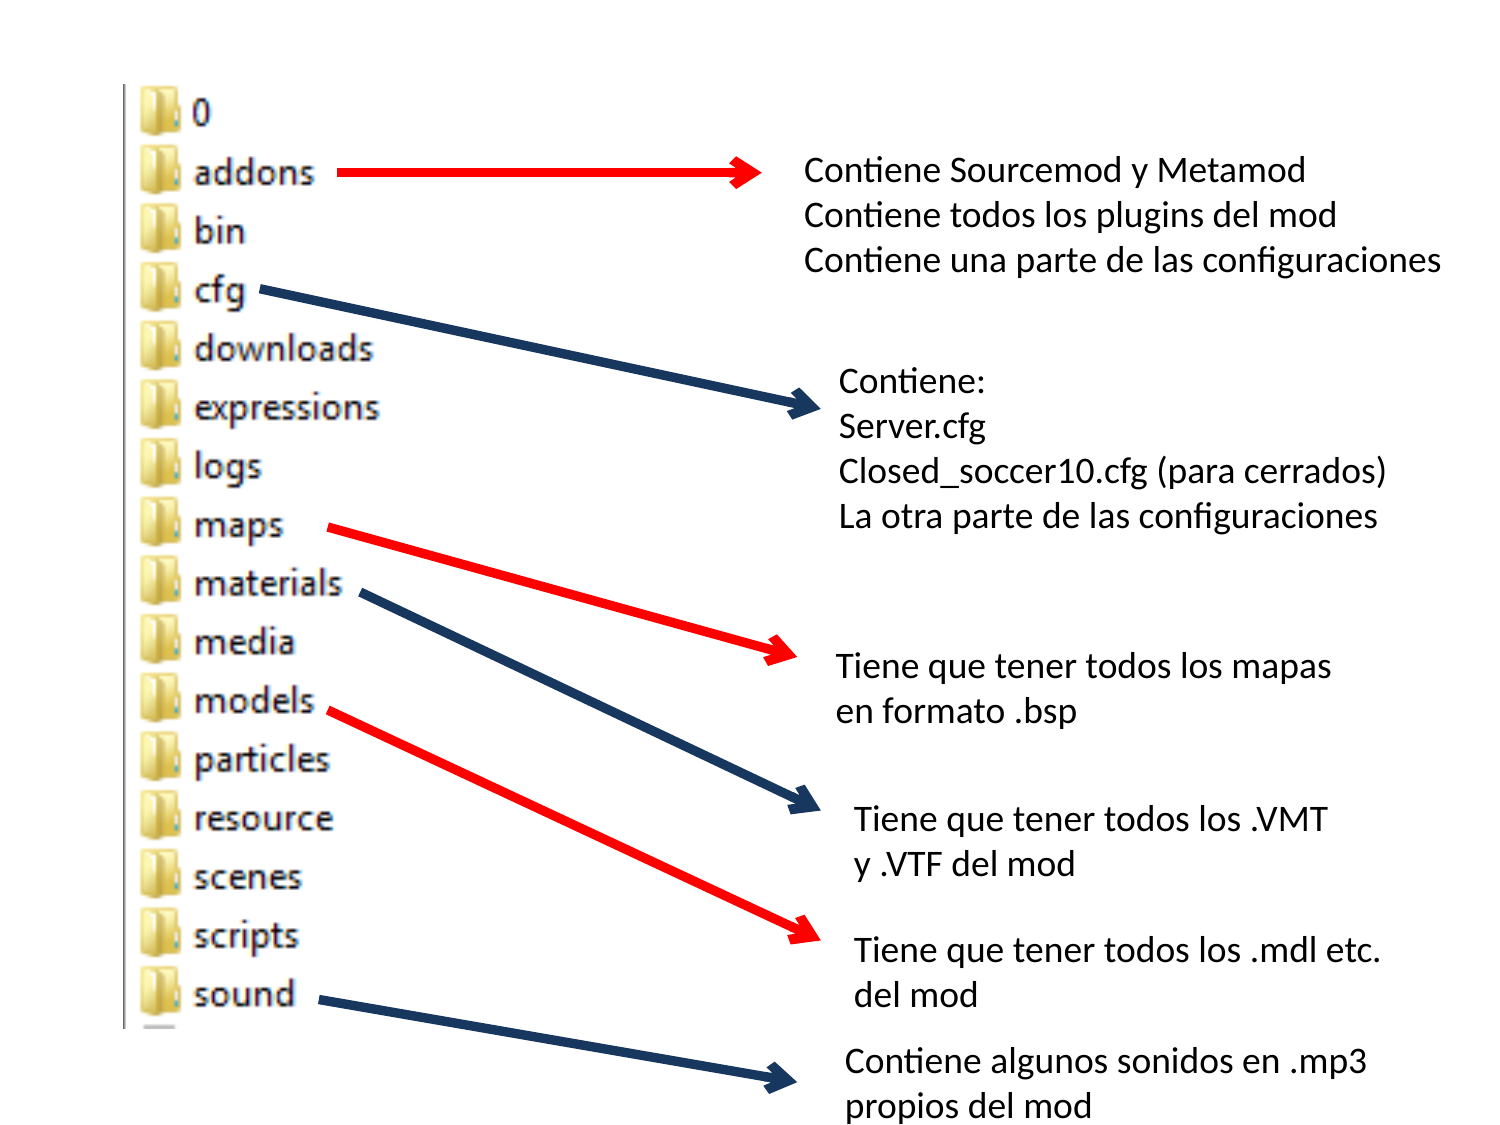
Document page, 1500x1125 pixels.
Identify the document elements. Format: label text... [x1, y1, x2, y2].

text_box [359, 591, 822, 709]
text_box Contiene: Server.cfg Closed_soccer10.cfg (para cerrados) La otra parte de las configuraciones [824, 348, 1403, 544]
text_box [327, 526, 798, 658]
picture [123, 84, 396, 1030]
text_box Tiene que tener todos los .VMT y .VTF del mod [839, 786, 1407, 892]
text_box Tiene que tener todos los mapas en formato .bsp [826, 633, 1388, 739]
text_box Contiene algunos sonidos en .mp3 propios del mod [830, 1029, 1398, 1125]
text_box Contiene Sourcemod y Metamod Contiene todos los plugins del mod Contiene una parte de las configuraciones [789, 137, 1458, 287]
text_box Tiene que tener todos los .mdl etc. del mod [839, 917, 1407, 1023]
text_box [327, 709, 822, 941]
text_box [259, 288, 822, 410]
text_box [318, 999, 798, 1083]
